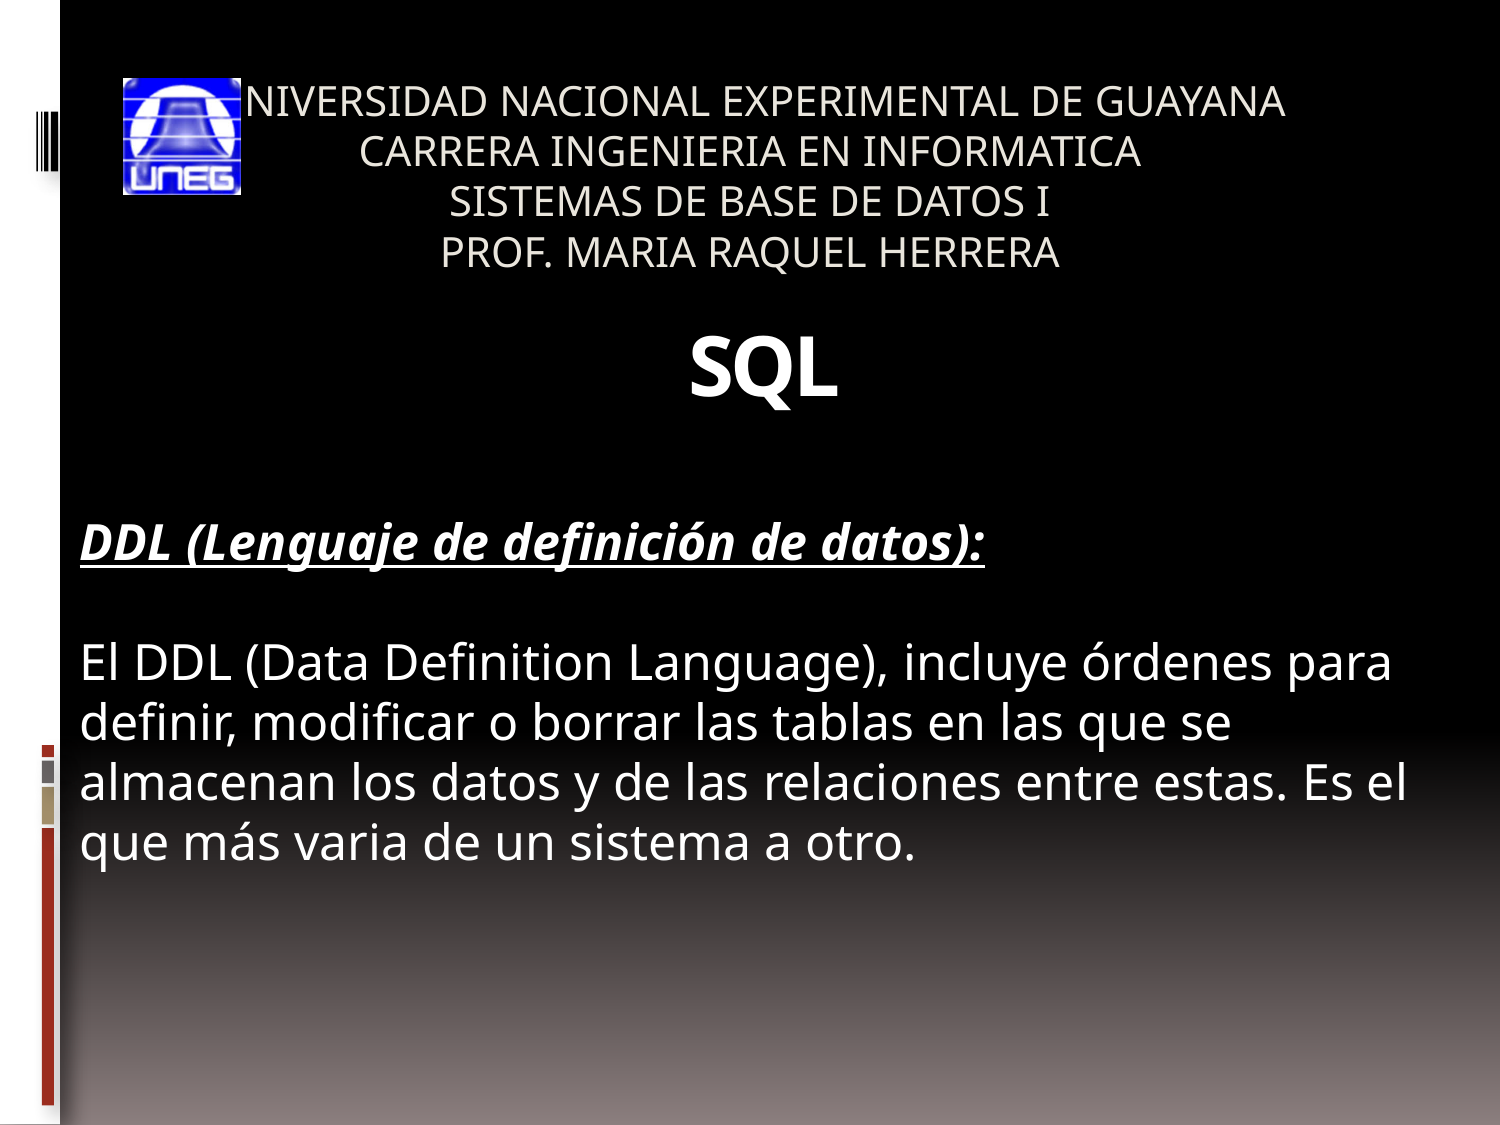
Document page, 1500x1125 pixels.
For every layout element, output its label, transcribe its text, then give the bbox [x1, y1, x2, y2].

text_box UNIVERSIDAD NACIONAL EXPERIMENTAL DE GUAYANA CARRERA INGENIERIA EN INFORMATICA SISTEMAS DE BASE DE DATOS I PROF. MARIA RAQUEL HERRERA [112, 54, 1388, 296]
text_box DDL (Lenguaje de definición de datos): El DDL (Data Definition Language), incluye órdenes para definir, modificar o borrar las tablas en las que se almacenan los datos y de las relaciones entre estas. Es el que más varia de un sistema a otro. [64, 503, 1500, 906]
text_box sql [88, 302, 1441, 421]
picture [123, 77, 241, 196]
